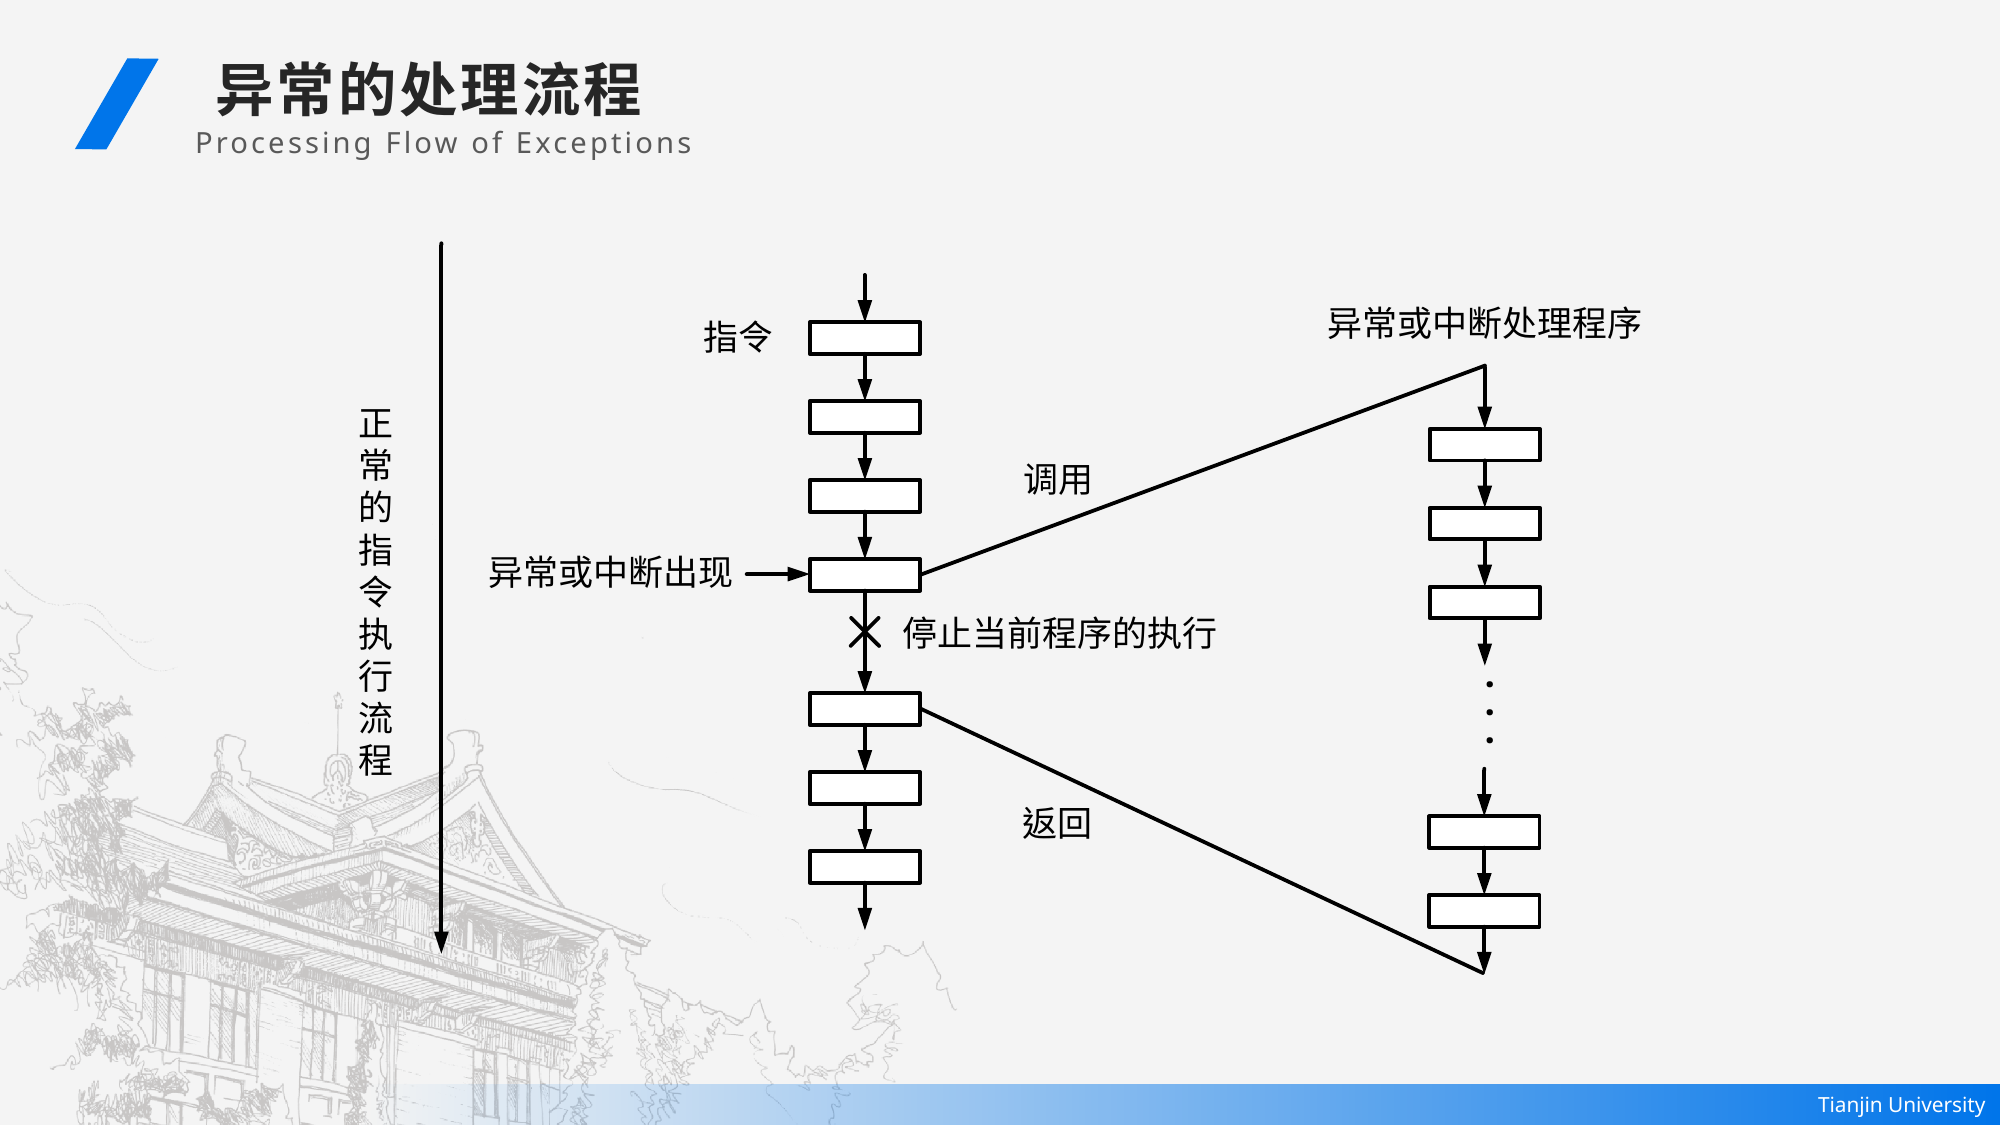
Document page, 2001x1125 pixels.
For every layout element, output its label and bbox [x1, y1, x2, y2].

picture [338, 238, 1662, 977]
text_box [74, 126, 88, 150]
text_box [88, 45, 799, 168]
